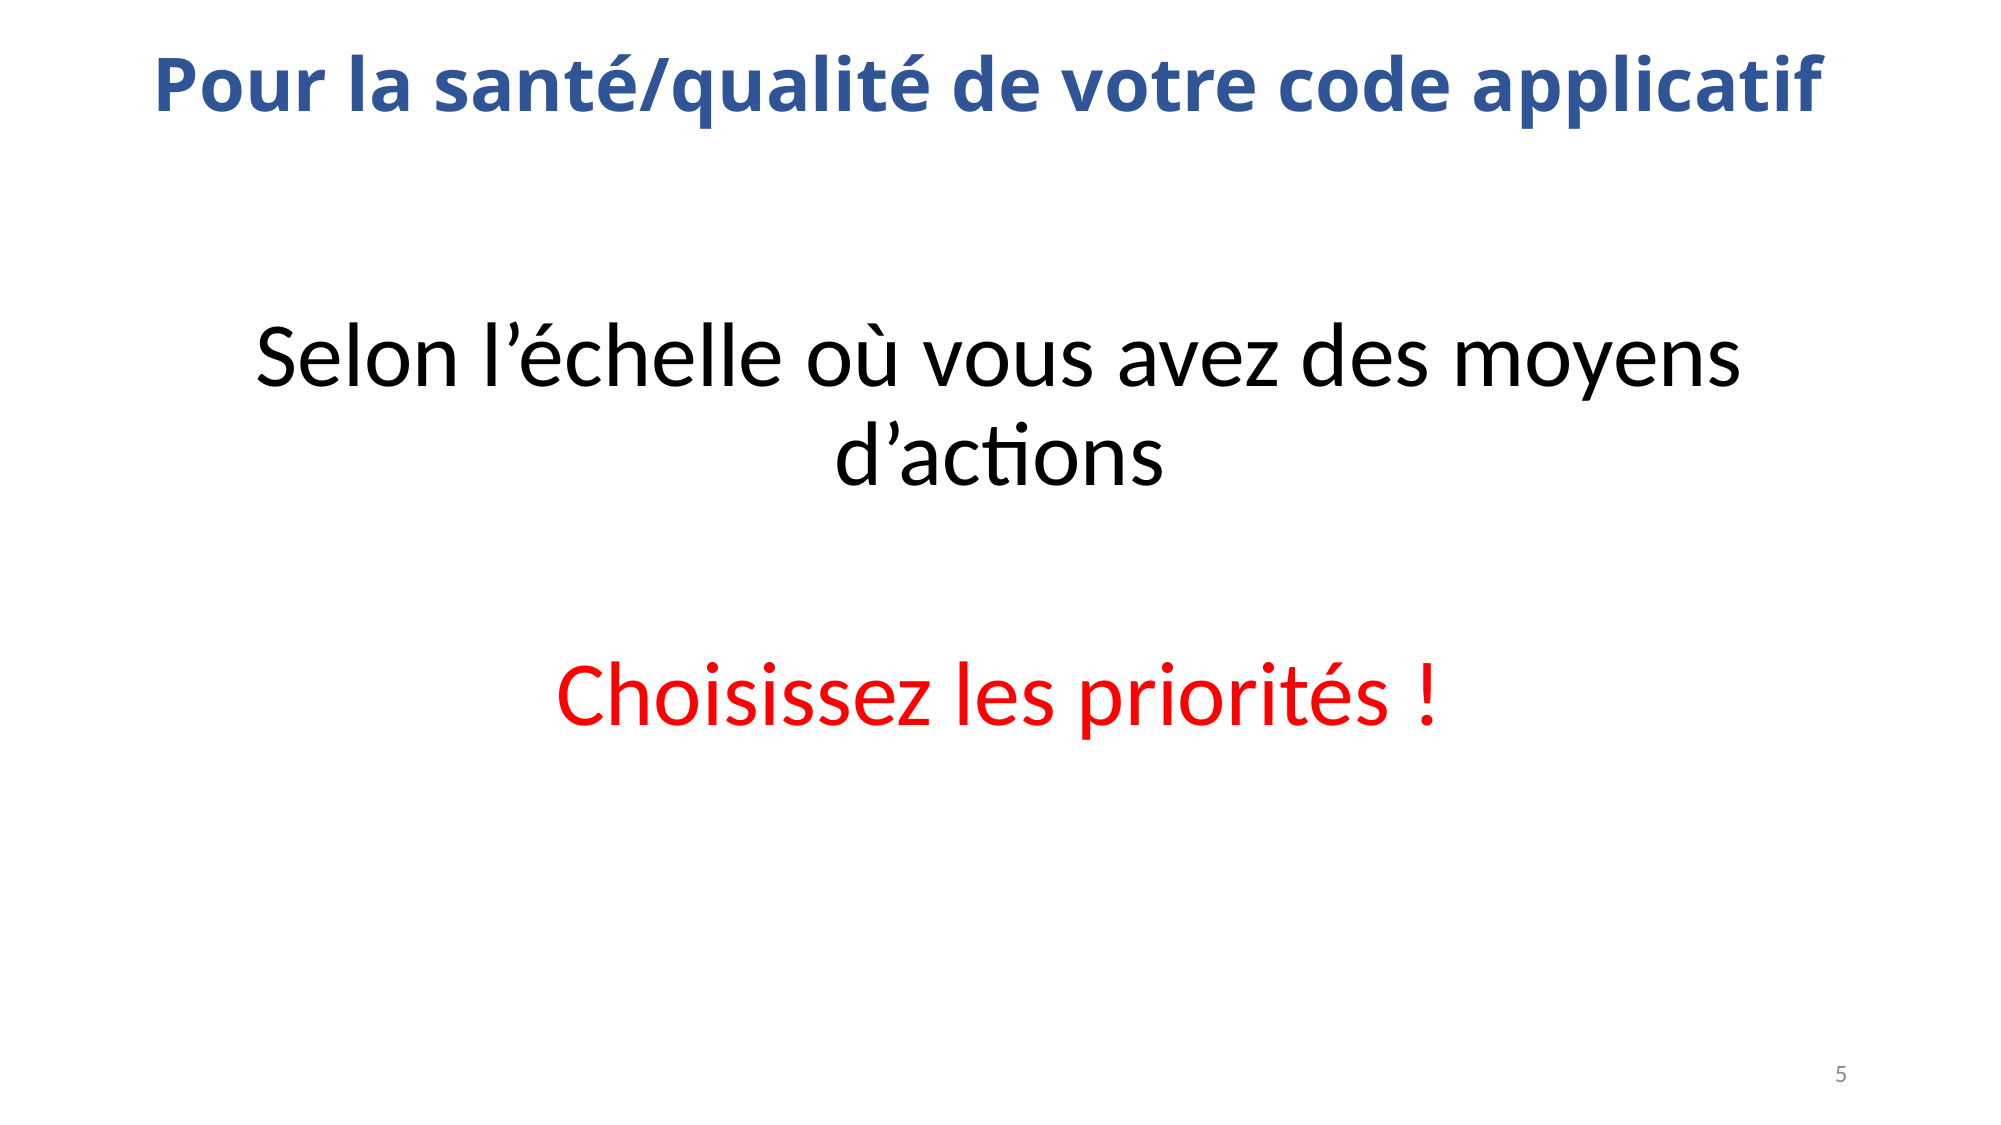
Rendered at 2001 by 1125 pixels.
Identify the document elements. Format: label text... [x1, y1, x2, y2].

title Pour la santé/qualité de votre code applicatif [137, 23, 1863, 241]
slide_number 5 [1412, 1042, 1863, 1103]
list Selon l’échelle où vous avez des moyens d’actions Choisissez les priorités ! [137, 299, 1863, 1014]
